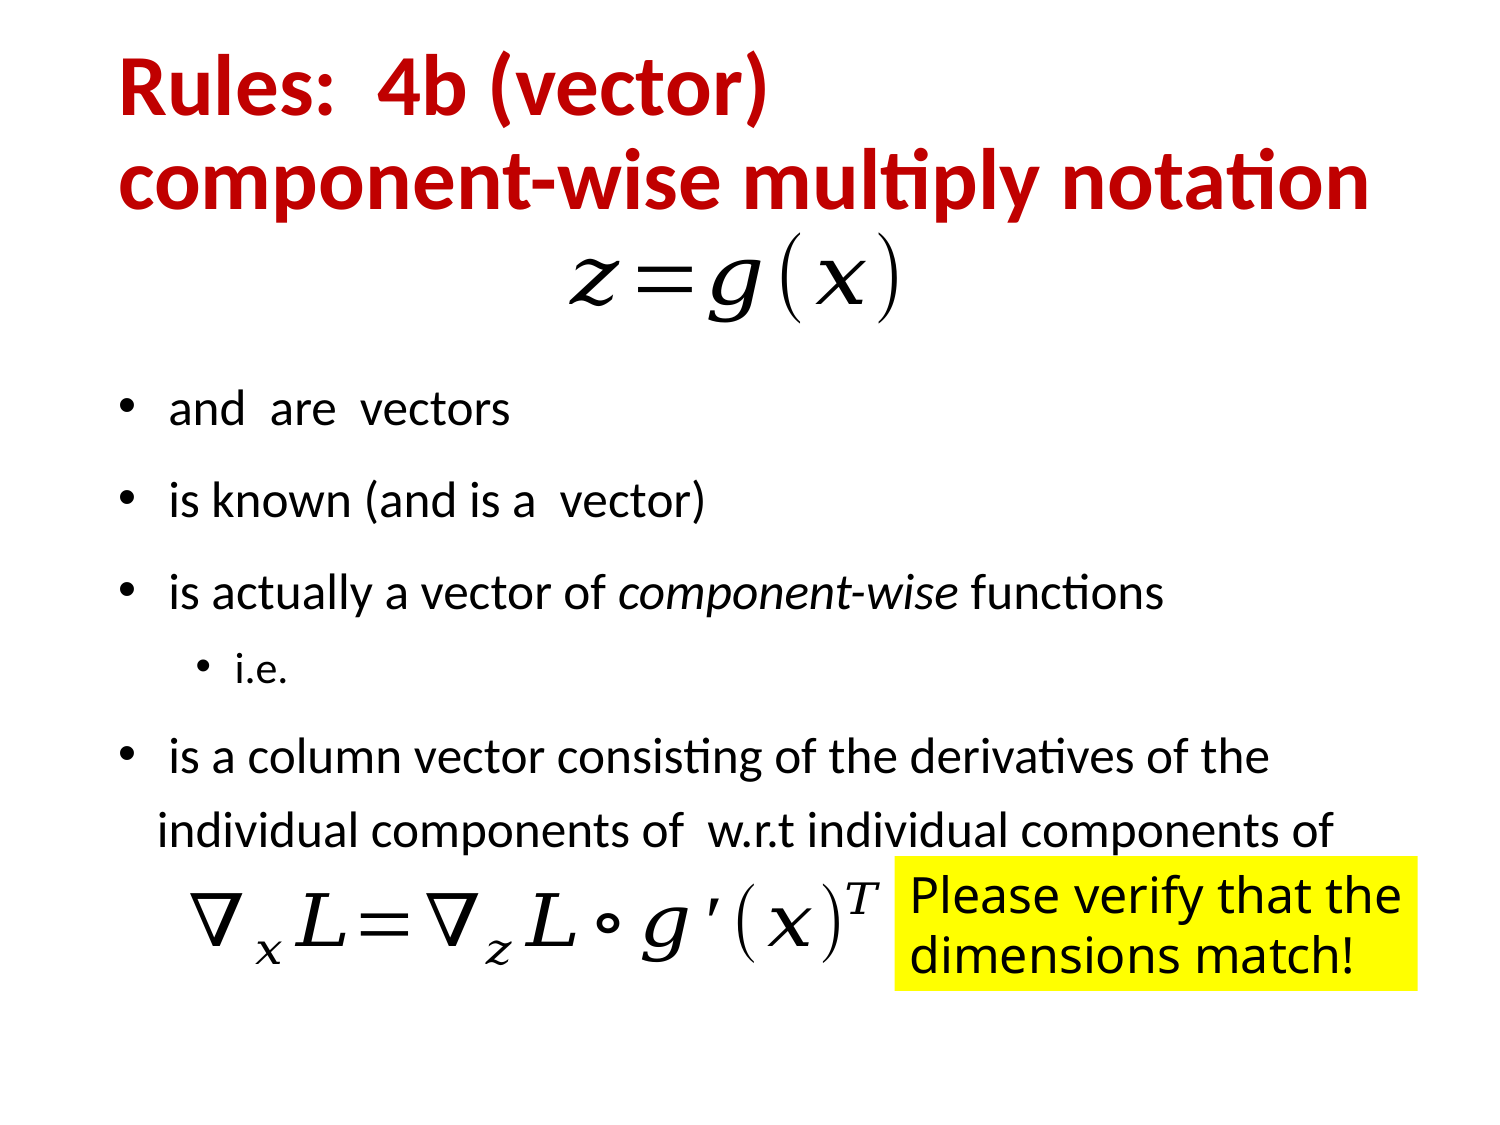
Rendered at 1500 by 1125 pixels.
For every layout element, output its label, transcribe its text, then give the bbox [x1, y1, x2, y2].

text_box Please verify that the dimensions match! [894, 856, 1418, 991]
title Rules: 4b (vector) component-wise multiply notation [103, 25, 1397, 243]
